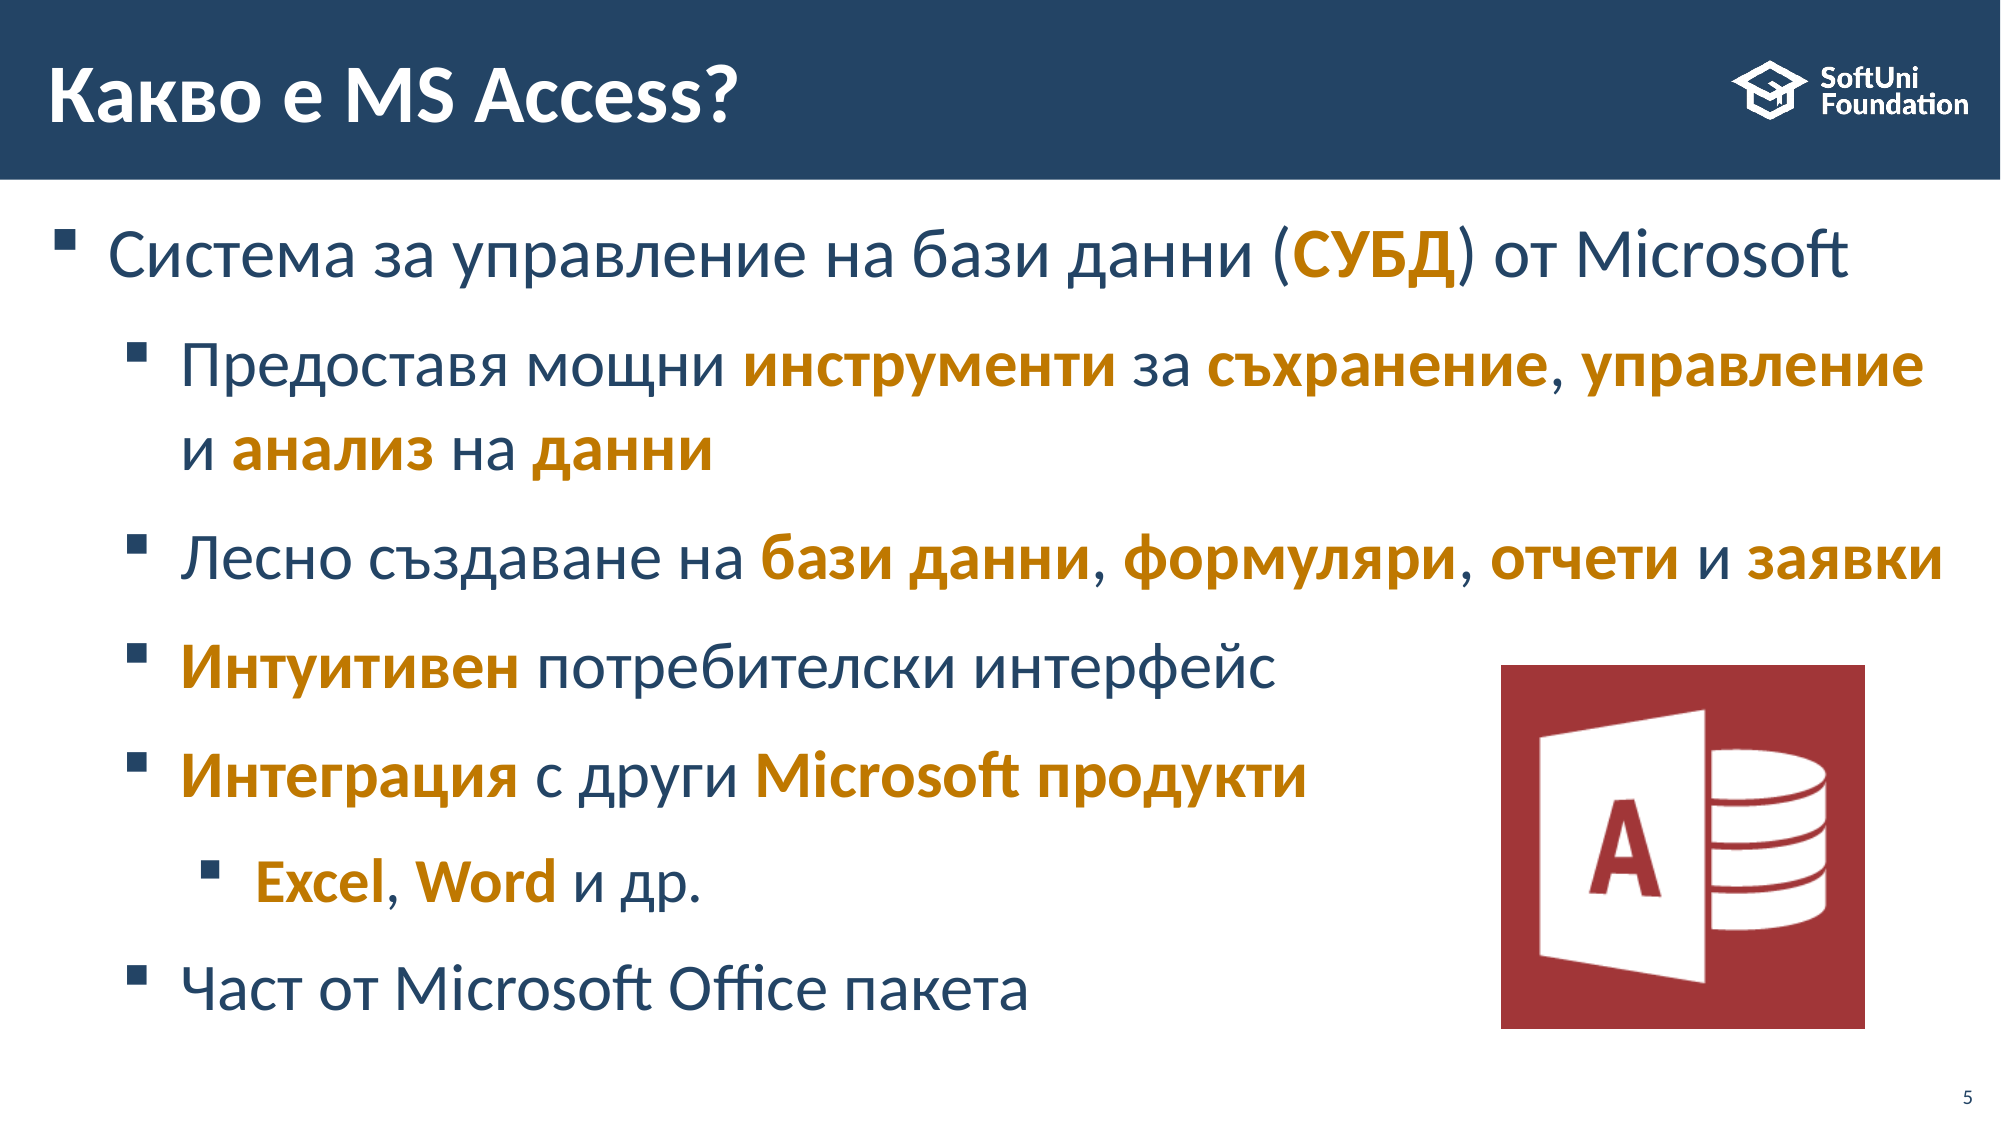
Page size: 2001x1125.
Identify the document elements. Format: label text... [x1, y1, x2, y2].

title Какво е MS Access? [31, 16, 1716, 162]
slide_number 5 [1927, 1067, 1989, 1117]
picture [1731, 60, 1968, 120]
list Система за управление на бази данни (СУБД) от Microsoft Предоставя мощни инструменти за съхранение, управление и анализ на данни Лесно създаване на бази данни, формуляри, отчети и заявки Интуитивен потребителски интерфейс Интеграция с други Microsoft продукти Excel, Word и др. Част от Microsoft Office пакета [31, 196, 1970, 1104]
picture [1501, 665, 1865, 1029]
